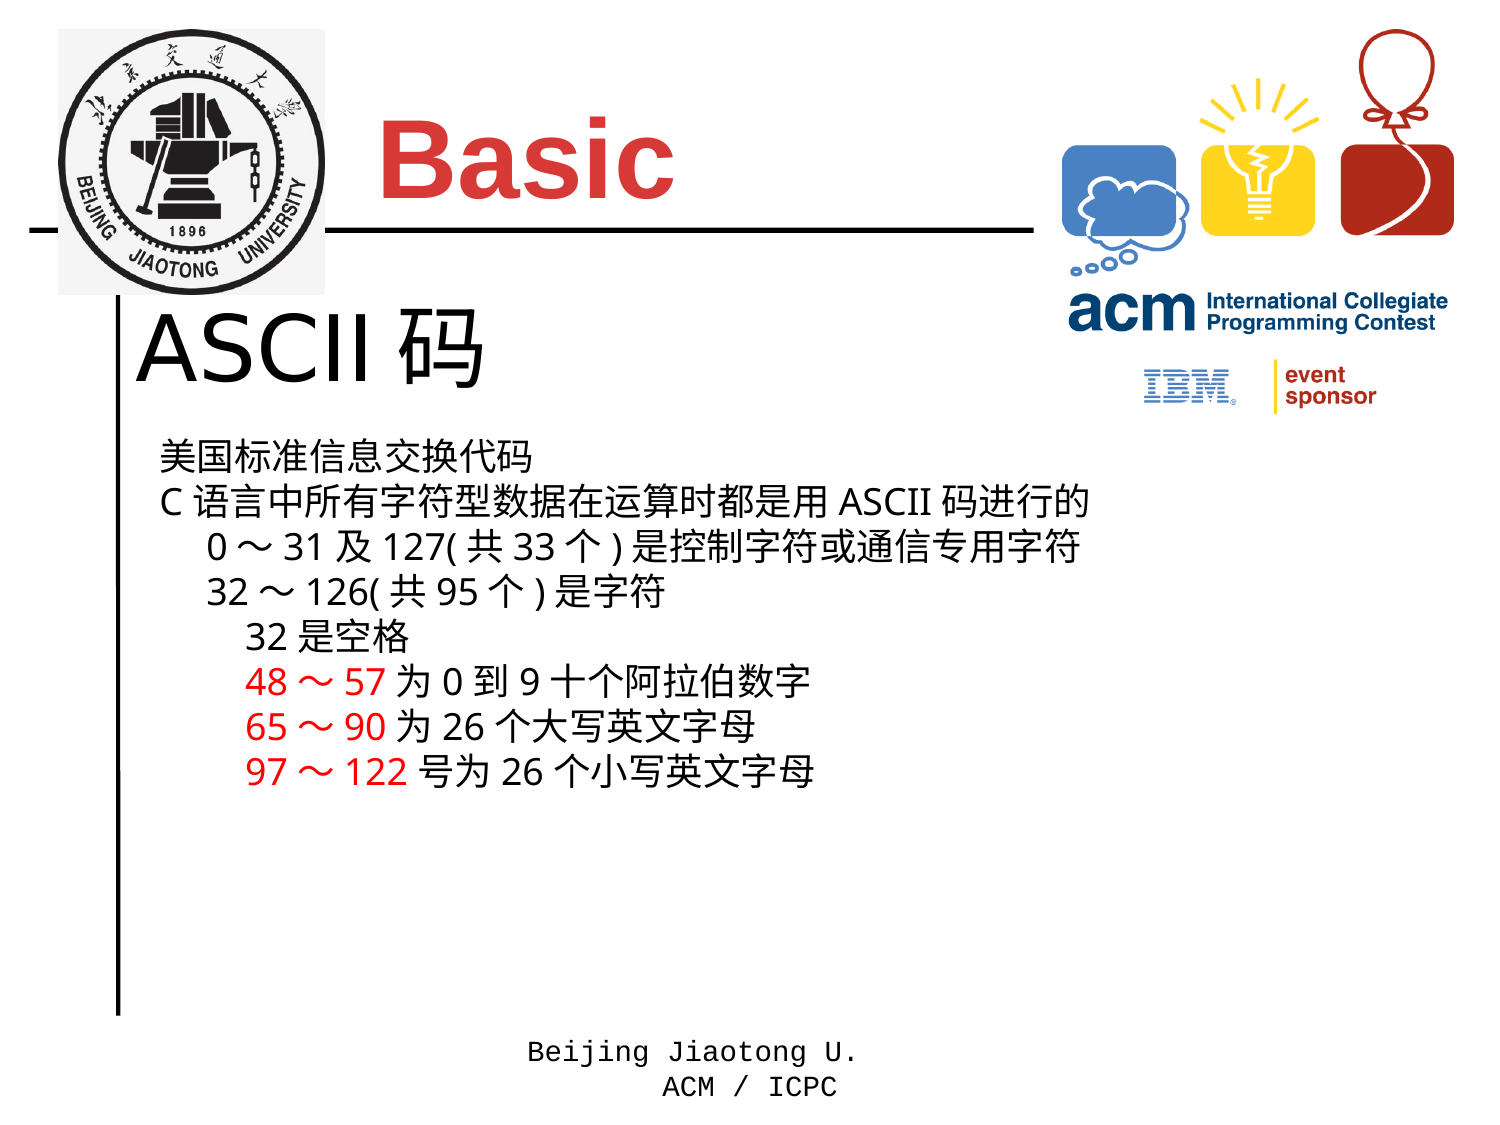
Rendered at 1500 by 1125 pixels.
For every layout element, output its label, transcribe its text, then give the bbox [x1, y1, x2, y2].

list 美国标准信息交换代码 C语言中所有字符型数据在运算时都是用ASCII码进行的 0～31及127(共33个)是控制字符或通信专用字符 32～126(共95个)是字符 32是空格 48～57为0到9十个阿拉伯数字 65～90为26个大写英文字母 97～122号为26个小写英文字母 [159, 432, 1483, 1125]
picture [58, 29, 325, 295]
picture [1062, 29, 1454, 414]
title ASCII码 [135, 293, 987, 398]
text_box Basic [361, 78, 692, 229]
